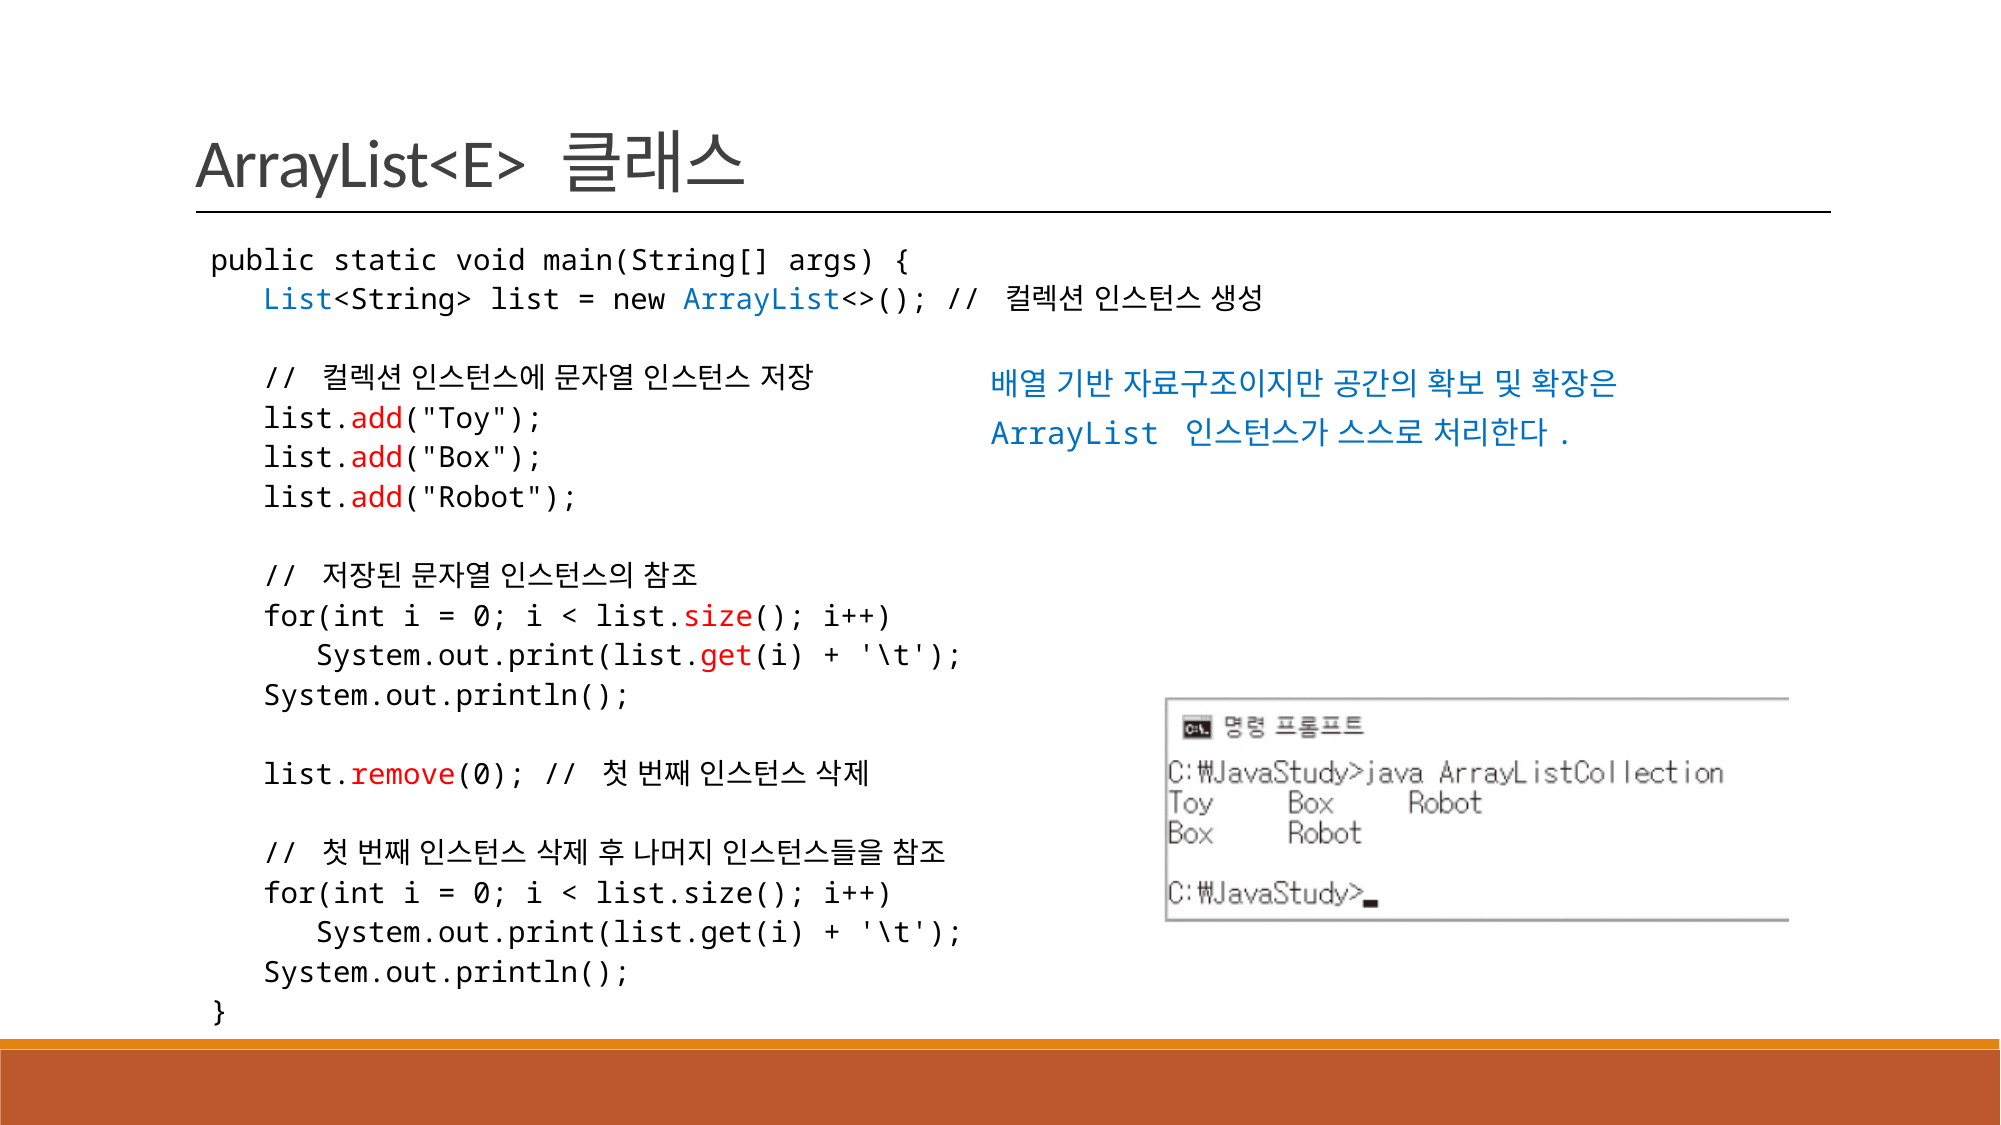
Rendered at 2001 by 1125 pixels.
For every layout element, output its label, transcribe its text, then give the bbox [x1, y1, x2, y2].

text_box 배열 기반 자료구조이지만 공간의 확보 및 확장은 ArrayList 인스턴스가 스스로 처리한다. [975, 343, 1830, 459]
text_box ArrayList<E> 클래스 [179, 20, 1830, 210]
picture [1158, 690, 1790, 931]
text_box public static void main(String[] args) { List<String> list = new ArrayList<>(); // 컬렉션 인스턴스 생성 // 컬렉션 인스턴스에 문자열 인스턴스 저장 list.add("Toy"); list.add("Box"); list.add("Robot"); // 저장된 문자열 인스턴스의 참조 for(int i = 0; i < list.size(); i++) System.out.print(list.get(i) + '\t'); System.out.println(); list.remove(0); // 첫 번째 인스턴스 삭제 // 첫 번째 인스턴스 삭제 후 나머지 인스턴스들을 참조 for(int i = 0; i < list.size(); i++) System.out.print(list.get(i) + '\t'); System.out.println(); } [195, 228, 1540, 1036]
